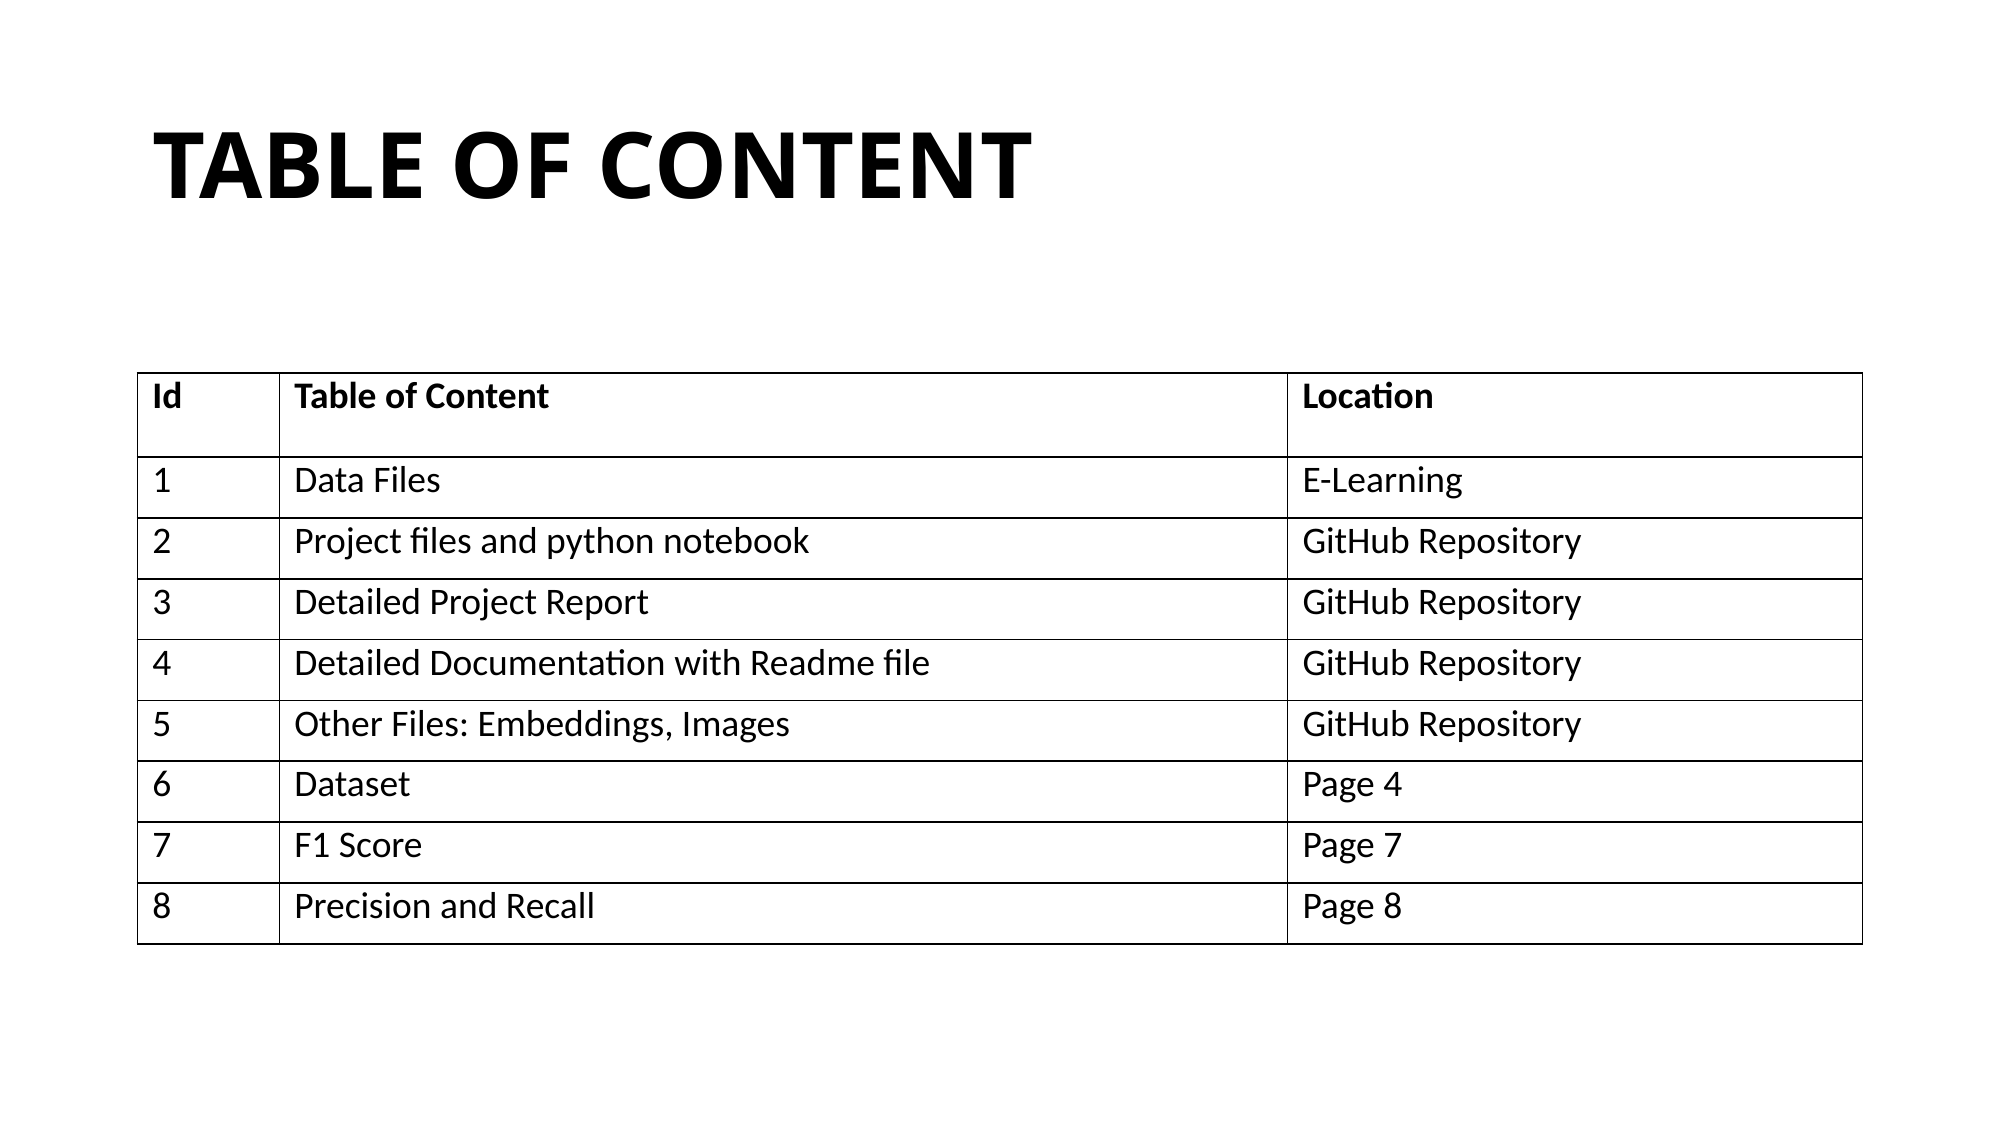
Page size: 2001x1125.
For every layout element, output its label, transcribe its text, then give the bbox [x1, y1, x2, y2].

table_cell 7 [138, 823, 279, 882]
table_header Table of Content [280, 374, 1287, 456]
table_cell 8 [138, 884, 279, 943]
table_cell GitHub Repository [1288, 701, 1862, 760]
table_cell Page 8 [1288, 884, 1862, 943]
table_cell 1 [138, 458, 279, 517]
table_cell Detailed Documentation with Readme file [280, 640, 1287, 700]
table_cell 4 [138, 640, 279, 700]
table_cell Data Files [280, 458, 1287, 517]
table_cell 3 [138, 580, 279, 639]
table_header Location [1288, 374, 1862, 456]
table_cell GitHub Repository [1288, 580, 1862, 639]
table_cell GitHub Repository [1288, 519, 1862, 578]
table_cell GitHub Repository [1288, 640, 1862, 700]
table_header Id [138, 374, 279, 456]
table_cell Page 7 [1288, 823, 1862, 882]
title TABLE OF CONTENT [137, 59, 1863, 278]
table_cell 6 [138, 762, 279, 821]
table_cell Other Files: Embeddings, Images [280, 701, 1287, 760]
table_cell F1 Score [280, 823, 1287, 882]
table_cell 2 [138, 519, 279, 578]
table_cell 5 [138, 701, 279, 760]
table_cell Precision and Recall [280, 884, 1287, 943]
table_cell E-Learning [1288, 458, 1862, 517]
table_cell Page 4 [1288, 762, 1862, 821]
table_cell Project files and python notebook [280, 519, 1287, 578]
table_cell Dataset [280, 762, 1287, 821]
table_cell Detailed Project Report [280, 580, 1287, 639]
